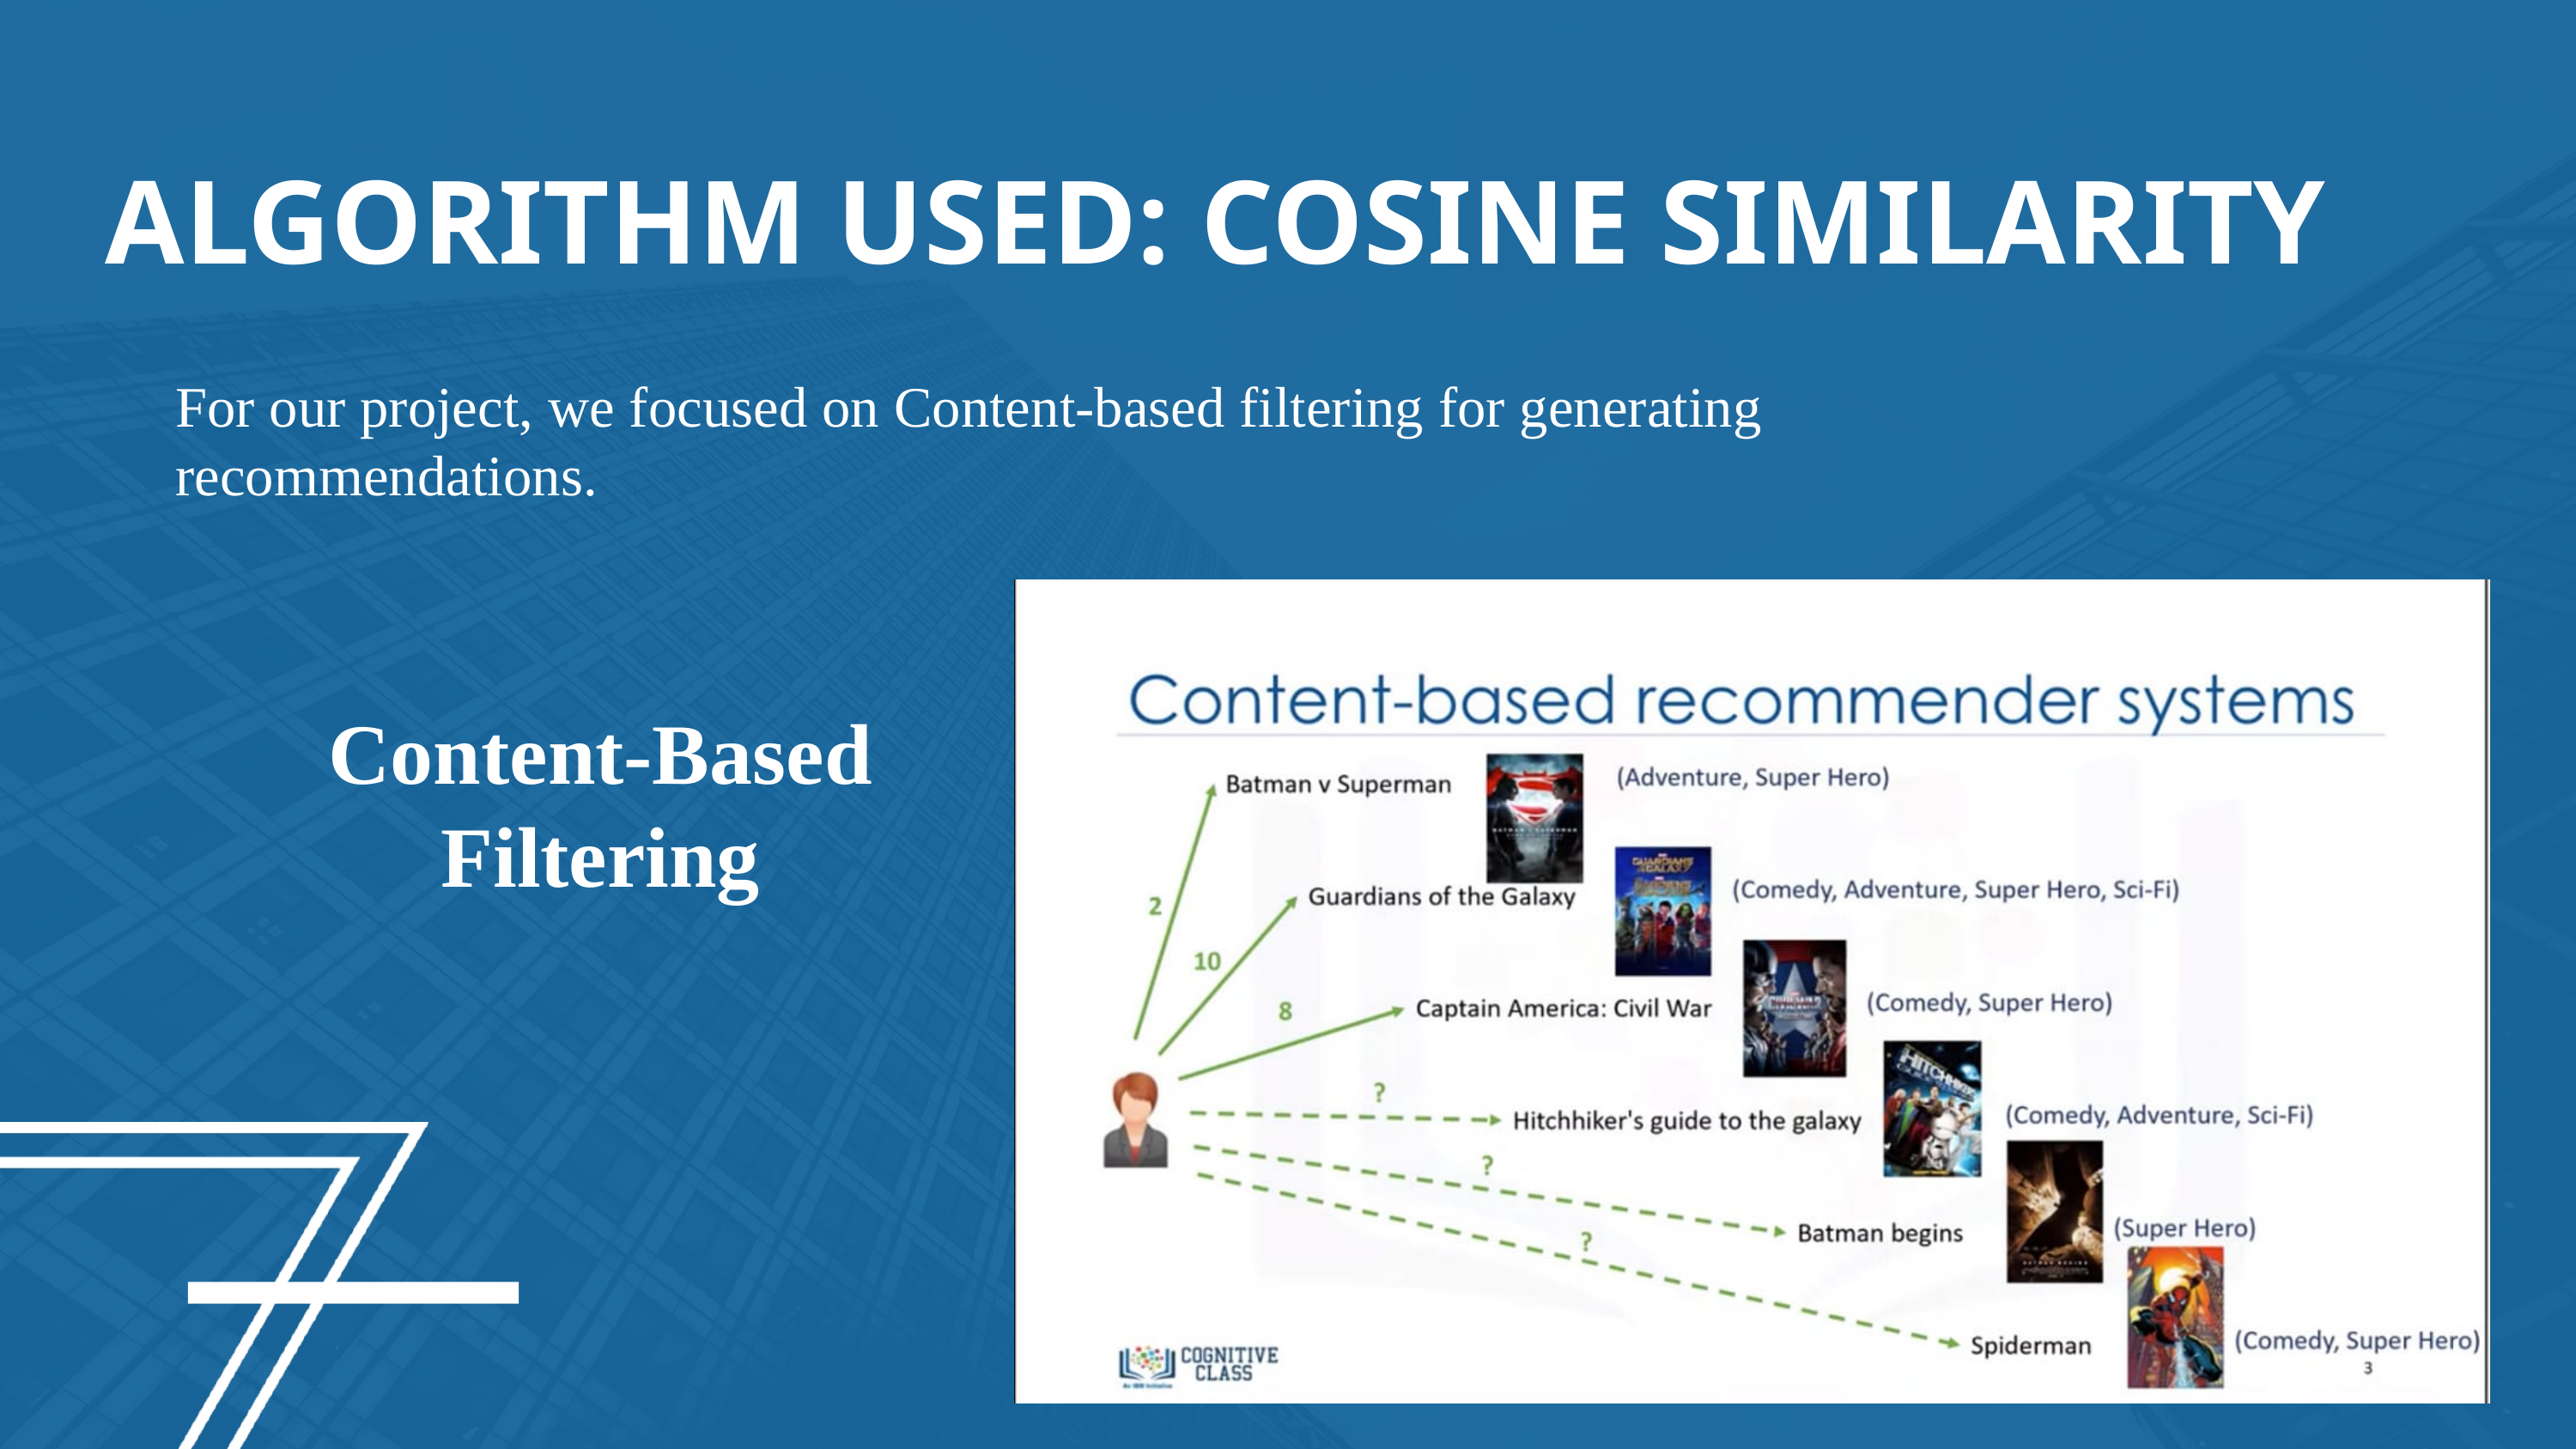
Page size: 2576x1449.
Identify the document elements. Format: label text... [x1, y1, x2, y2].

text_box ALGORITHM USED: COSINE SIMILARITY [85, 125, 2347, 288]
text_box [0, 1121, 519, 1449]
picture [0, 0, 2576, 1449]
text_box For our project, we focused on Content-based filtering for generating recommendations. [162, 363, 2081, 592]
text_box Content-Based Filtering [193, 692, 1009, 1150]
